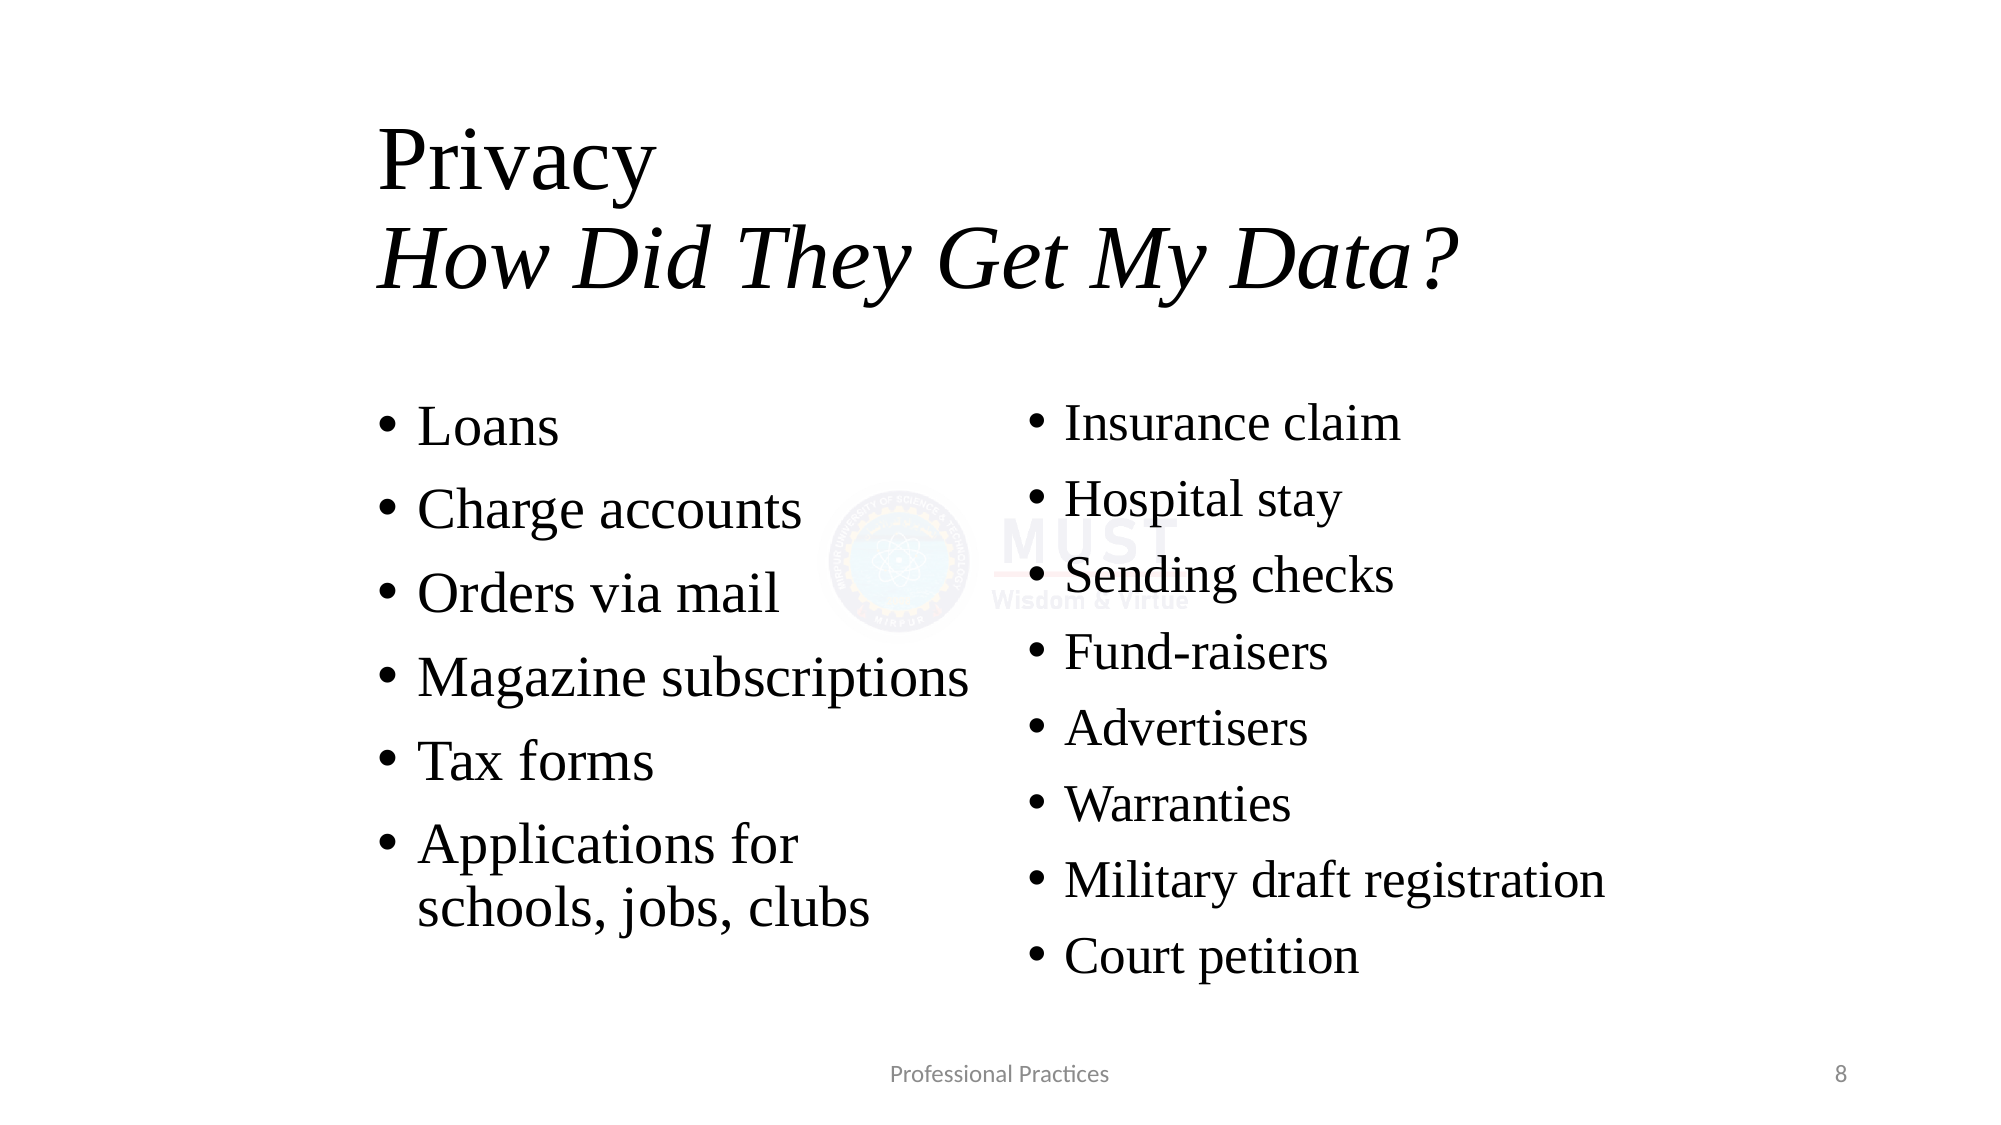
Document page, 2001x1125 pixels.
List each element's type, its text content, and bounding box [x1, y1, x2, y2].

list Insurance claim Hospital stay Sending checks Fund-raisers Advertisers Warranties Military draft registration Court petition [1012, 387, 1638, 1000]
footer Professional Practices [662, 1042, 1338, 1103]
list Loans Charge accounts Orders via mail Magazine subscriptions Tax forms Applications for schools, jobs, clubs [362, 387, 988, 1000]
slide_number 8 [1412, 1042, 1863, 1103]
title Privacy How Did They Get My Data? [362, 74, 1638, 345]
